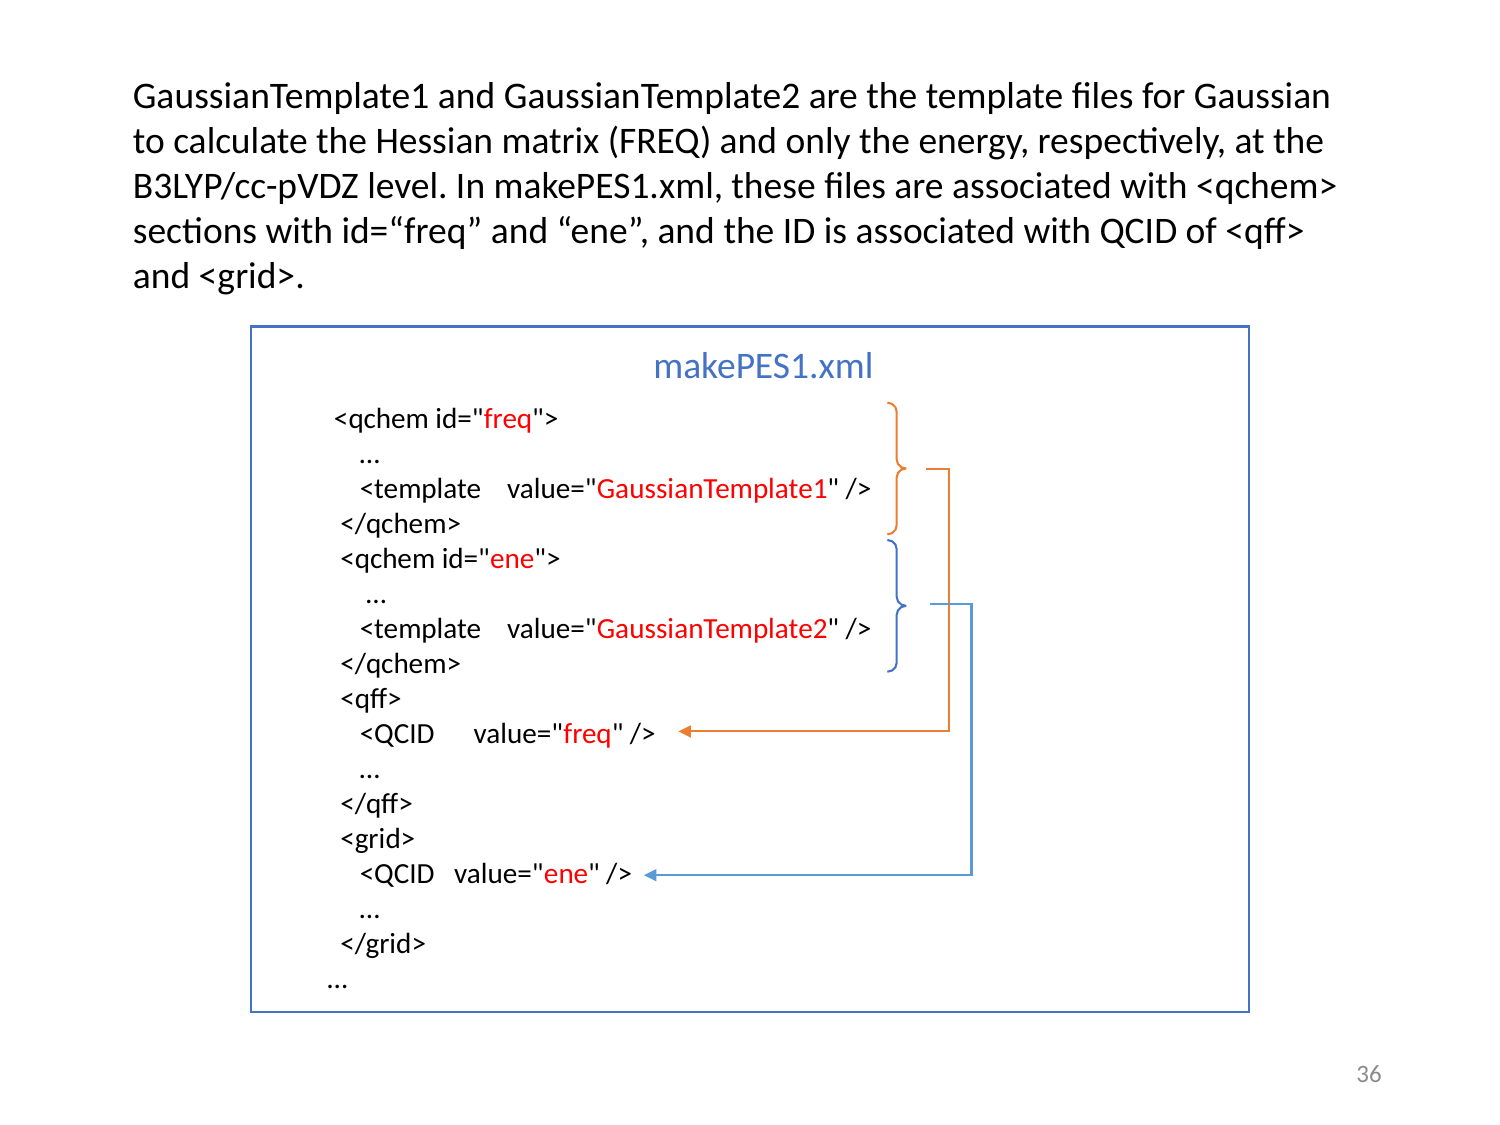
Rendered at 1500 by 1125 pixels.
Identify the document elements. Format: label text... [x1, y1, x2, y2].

text_box GaussianTemplate1 and GaussianTemplate2 are the template files for Gaussian to calculate the Hessian matrix (FREQ) and only the energy, respectively, at the B3LYP/cc-pVDZ level. In makePES1.xml, these files are associated with <qchem> sections with id=“freq” and “ene”, and the ID is associated with QCID of <qff> and <grid>. [118, 64, 1359, 349]
text_box [678, 468, 950, 738]
text_box [887, 539, 907, 673]
text_box [250, 325, 1250, 1013]
text_box makePES1.xml [638, 333, 889, 394]
text_box [643, 603, 973, 882]
text_box [887, 402, 907, 535]
slide_number 35 [1059, 1042, 1397, 1103]
